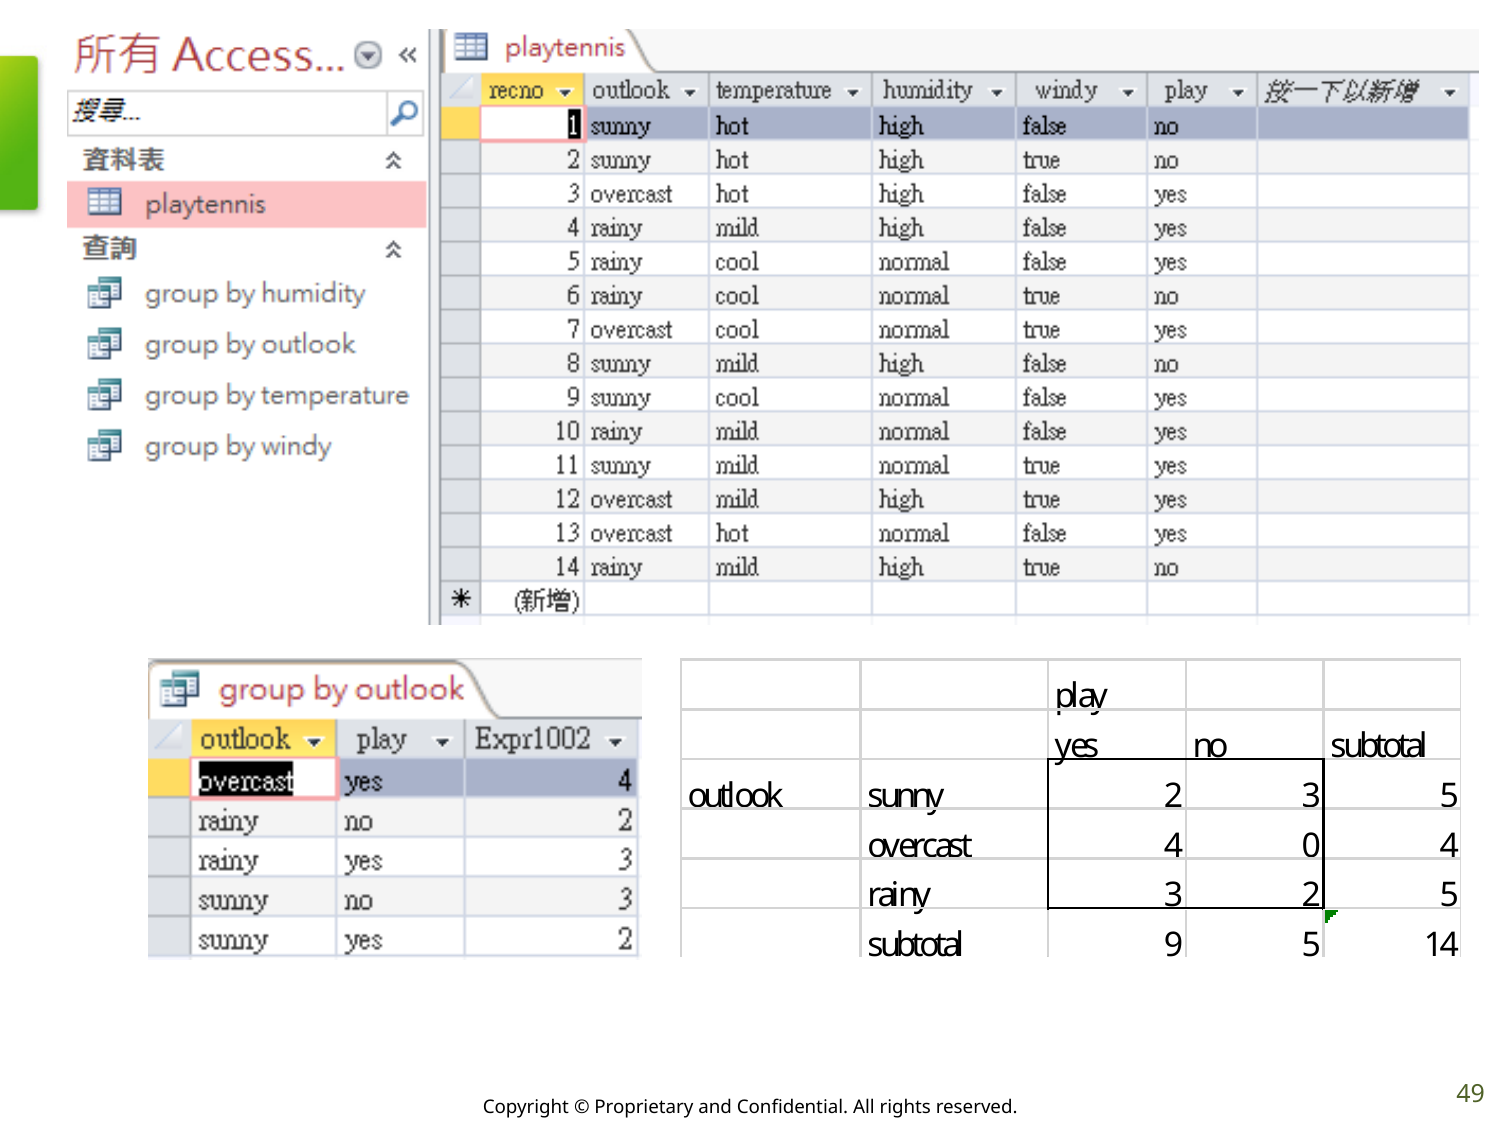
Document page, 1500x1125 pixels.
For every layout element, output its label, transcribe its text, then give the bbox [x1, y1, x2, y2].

slide_number 49 [1149, 1064, 1500, 1125]
picture [0, 0, 1500, 1004]
